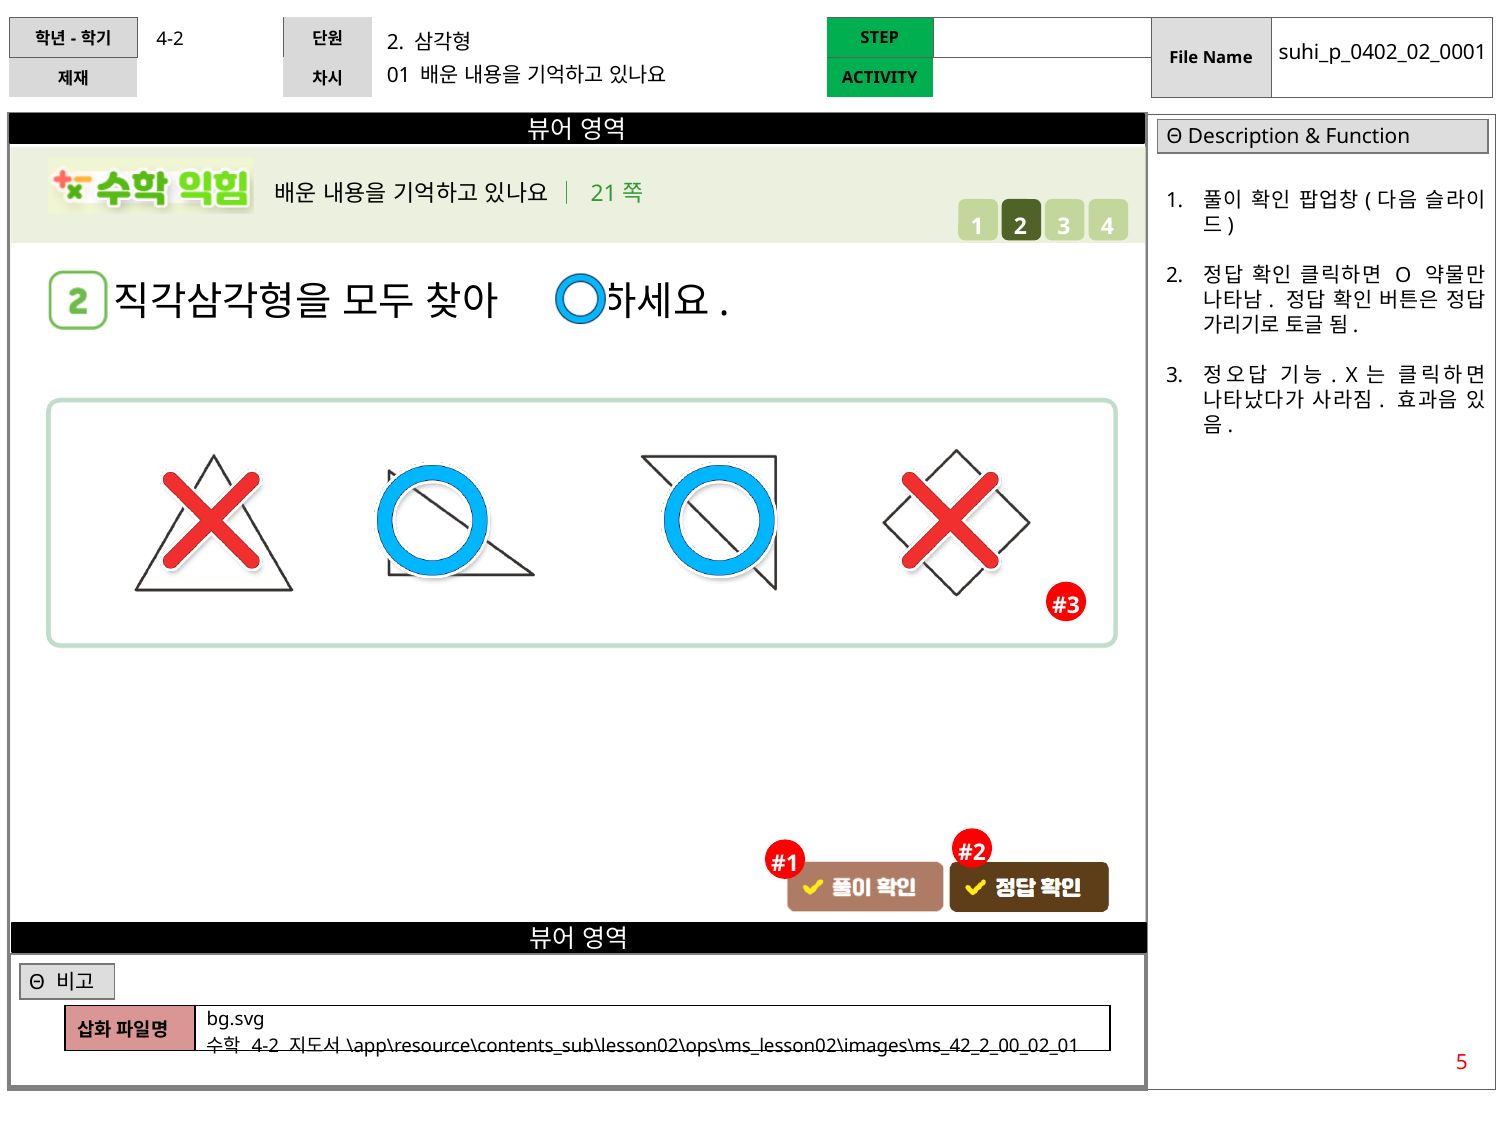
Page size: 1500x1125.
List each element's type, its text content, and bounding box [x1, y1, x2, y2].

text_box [955, 189, 997, 242]
table_header 삽화 파일명 [66, 1006, 194, 1050]
text_box suhi_p_0402_02_0001 [1263, 30, 1500, 71]
text_box 4-2 [141, 18, 284, 55]
text_box 풀이 확인 팝업창(다음 슬라이드) 정답 확인 클릭하면 O 약물만 나타남. 정답 확인 버튼은 정답 가리기로 토글 됨. 정오답 기능. X는 클릭하면 나타났다가 사라짐. 효과음 있음. [1151, 179, 1500, 494]
table_header bg.svg 수학 4-2 지도서\app\resource\contents_sub\lesson02\ops\ms_lesson02\images\ms_42_2_00_02_01 [196, 1006, 1109, 1050]
text_box #1 [762, 837, 807, 881]
text_box 2. 삼각형 [372, 21, 715, 54]
picture [35, 384, 1121, 660]
picture [48, 270, 108, 330]
text_box 01 배운 내용을 기억하고 있나요 [372, 54, 721, 96]
picture [784, 858, 944, 913]
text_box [998, 189, 1041, 248]
picture [551, 270, 609, 327]
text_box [1085, 189, 1134, 242]
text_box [1042, 189, 1084, 248]
text_box 직각삼각형을 모두 찾아 표 하세요. [106, 268, 1134, 332]
text_box 배운 내용을 기억하고 있나요 │ 21쪽 [259, 171, 808, 214]
picture [48, 158, 254, 214]
text_box #2 [949, 826, 995, 857]
picture [948, 858, 1111, 913]
table_header Θ Description & Function [1158, 120, 1487, 152]
